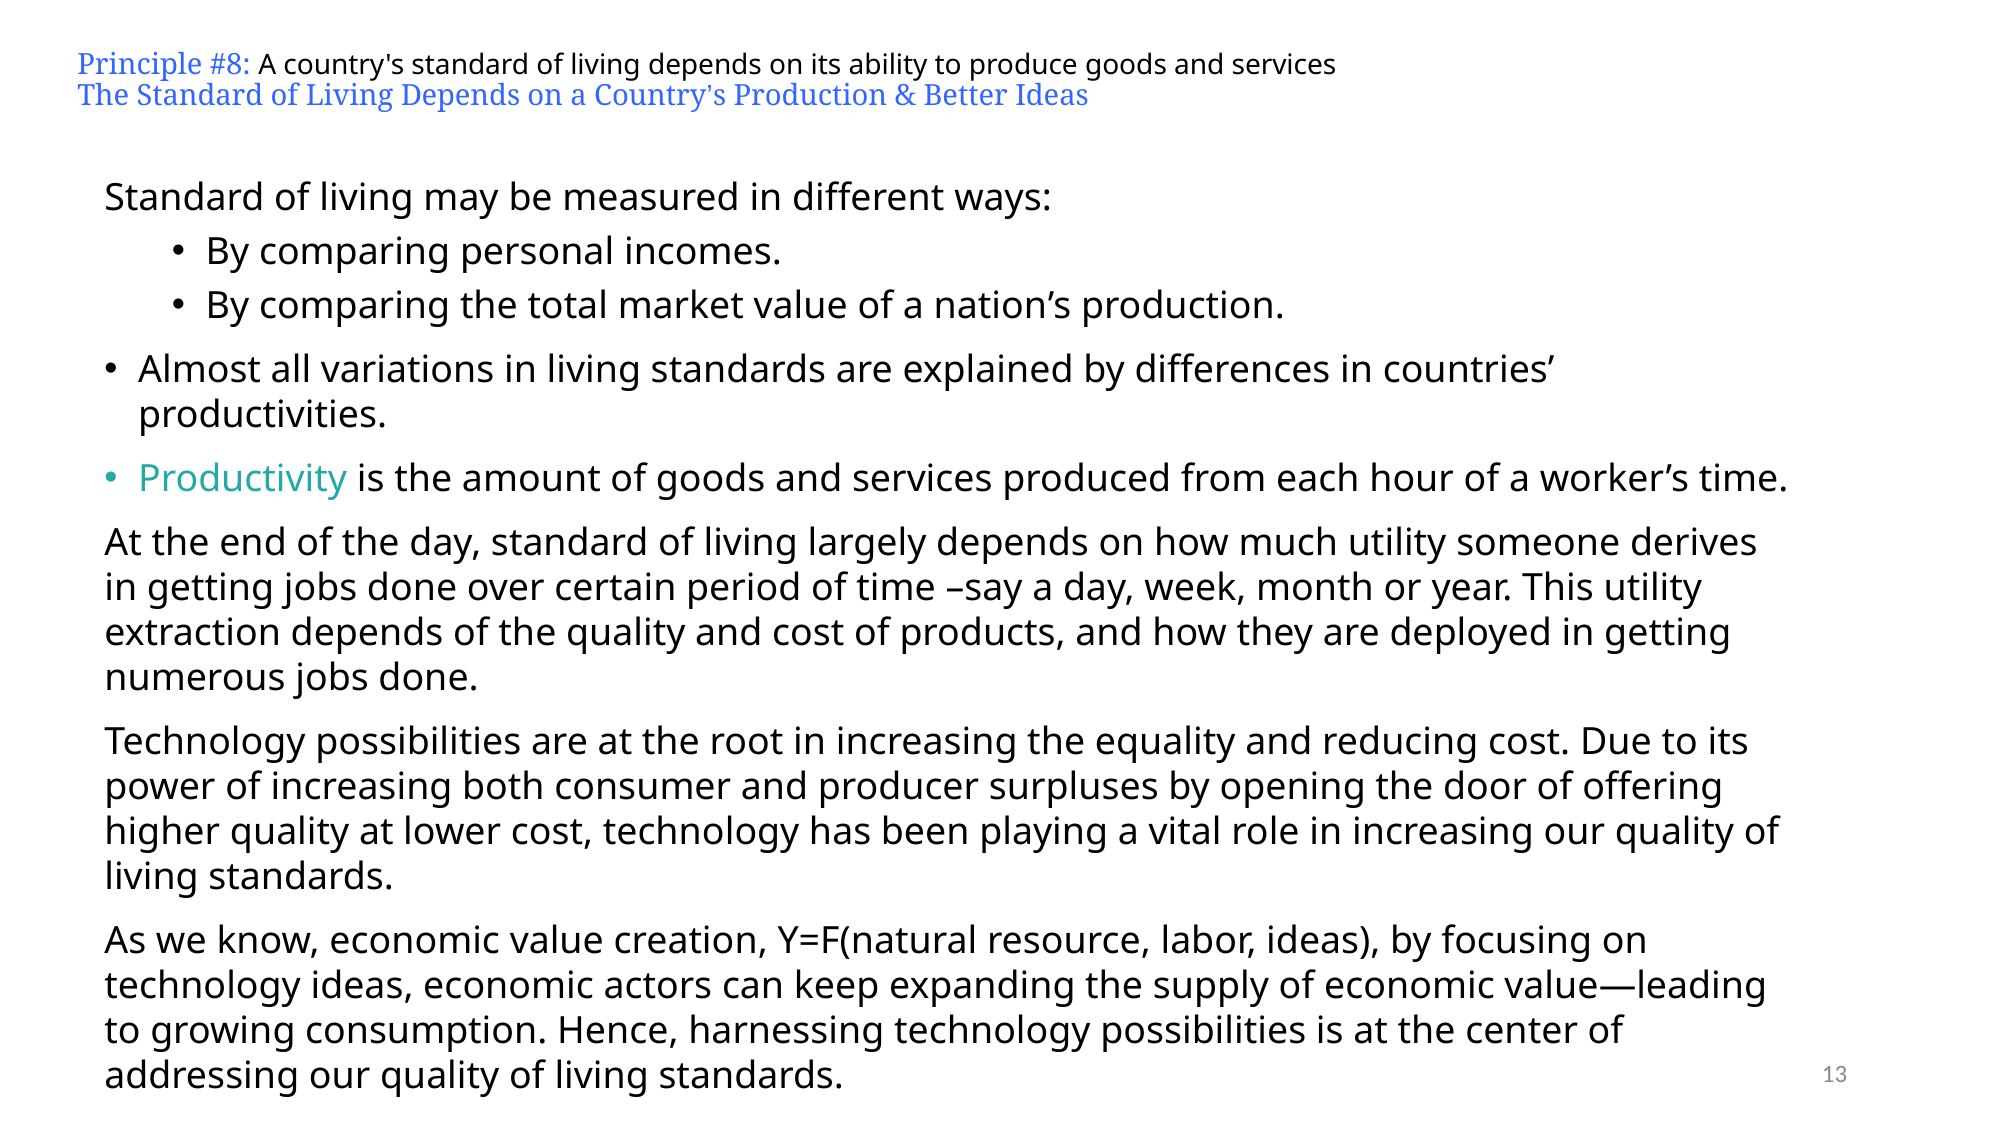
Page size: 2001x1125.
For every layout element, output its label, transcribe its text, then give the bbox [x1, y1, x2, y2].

list Standard of living may be measured in different ways: By comparing personal incomes. By comparing the total market value of a nation’s production. Almost all variations in living standards are explained by differences in countries’ productivities. Productivity is the amount of goods and services produced from each hour of a worker’s time. At the end of the day, standard of living largely depends on how much utility someone derives in getting jobs done over certain period of time –say a day, week, month or year. This utility extraction depends of the quality and cost of products, and how they are deployed in getting numerous jobs done. Technology possibilities are at the root in increasing the equality and reducing cost. Due to its power of increasing both consumer and producer surpluses by opening the door of offering higher quality at lower cost, technology has been playing a vital role in increasing our quality of living standards. As we know, economic value creation, Y=F(natural resource, labor, ideas), by focusing on technology ideas, economic actors can keep expanding the supply of economic value—leading to growing consumption. Hence, harnessing technology possibilities is at the center of addressing our quality of living standards. [89, 164, 1815, 1125]
slide_number 13 [1412, 1042, 1863, 1103]
title Principle #8: A country's standard of living depends on its ability to produce goods and services The Standard of Living Depends on a Country’s Production & Better Ideas [62, 41, 1788, 121]
